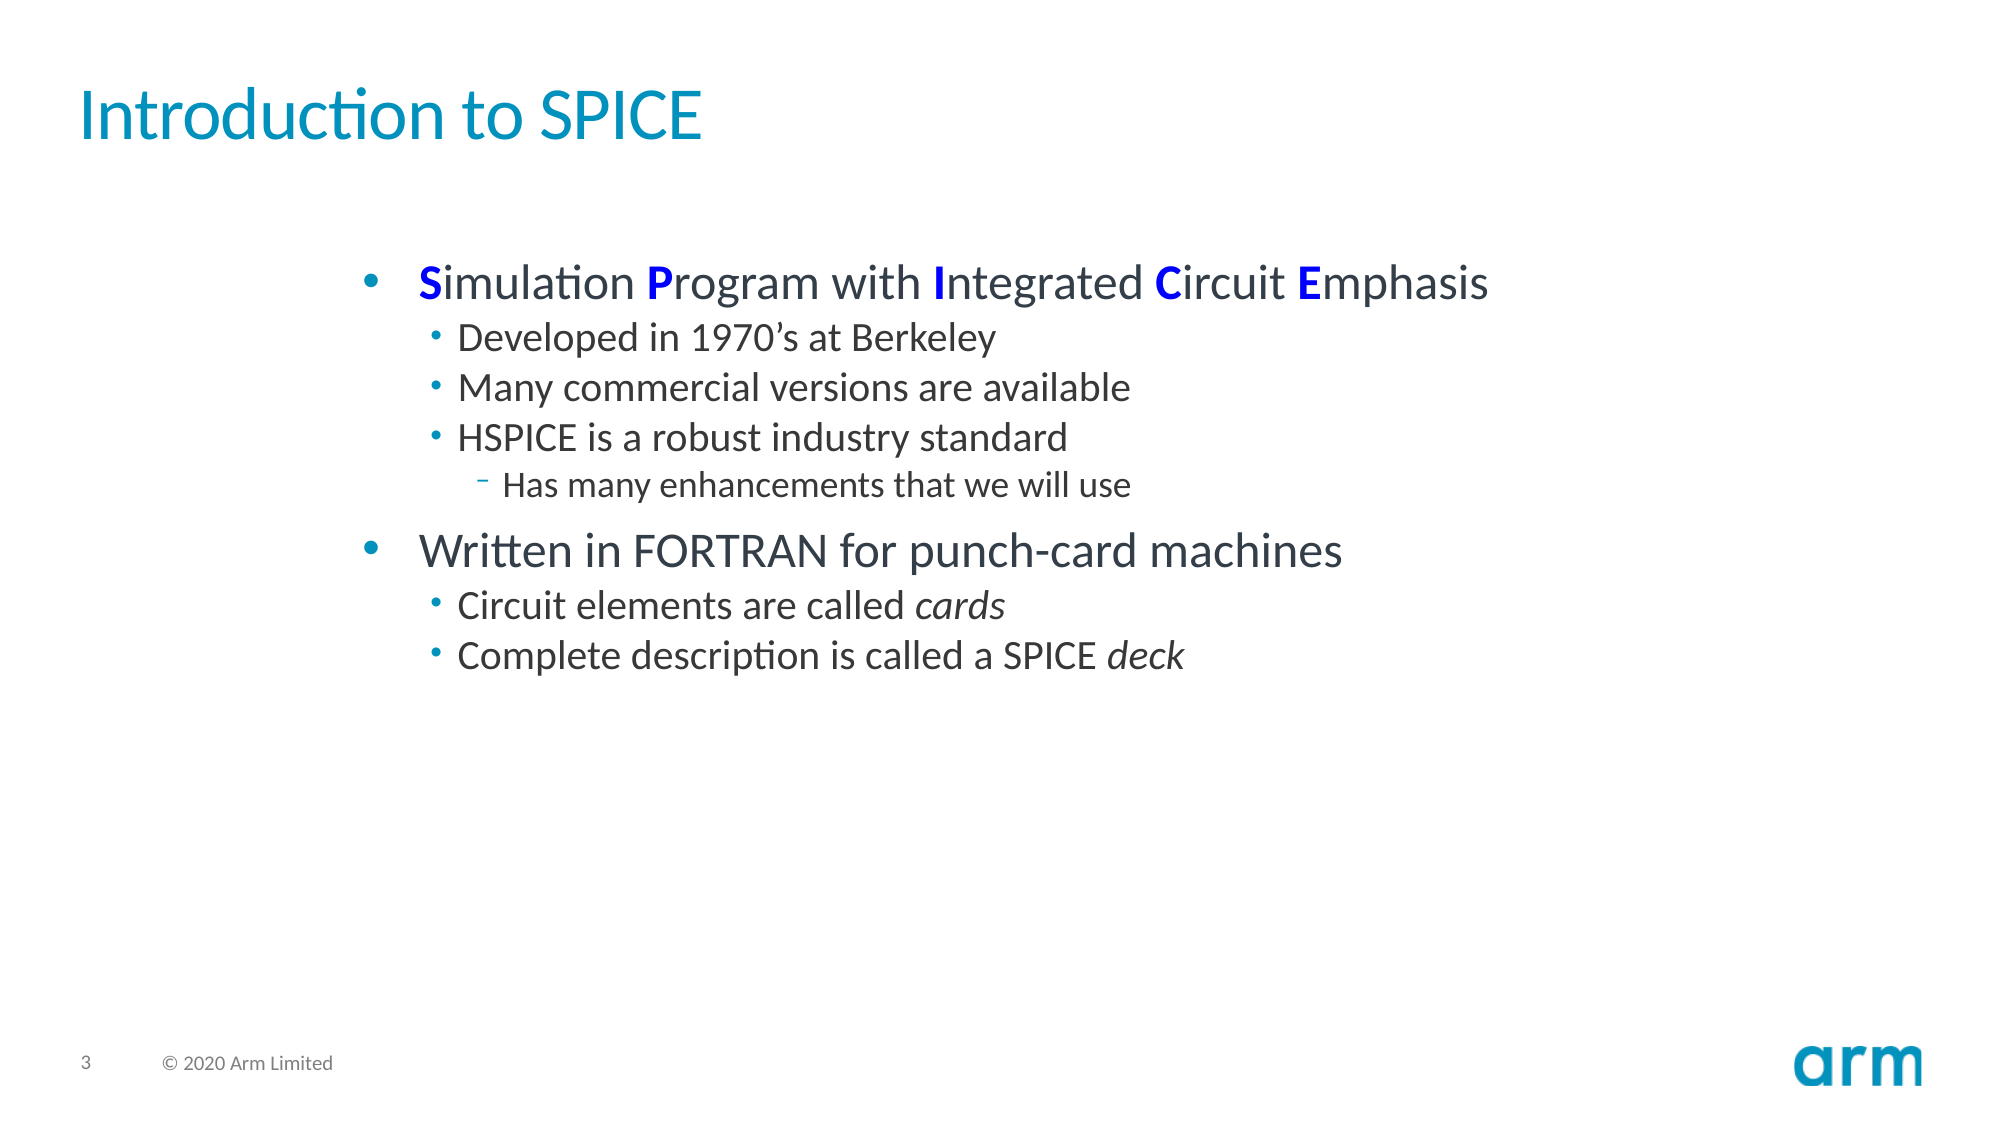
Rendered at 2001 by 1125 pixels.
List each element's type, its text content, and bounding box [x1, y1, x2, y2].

title Introduction to SPICE [78, 78, 1922, 186]
list Simulation Program with Integrated Circuit Emphasis Developed in 1970’s at Berkeley Many commercial versions are available HSPICE is a robust industry standard Has many enhancements that we will use Written in FORTRAN for punch-card machines Circuit elements are called cards Complete description is called a SPICE deck [362, 249, 1675, 1000]
